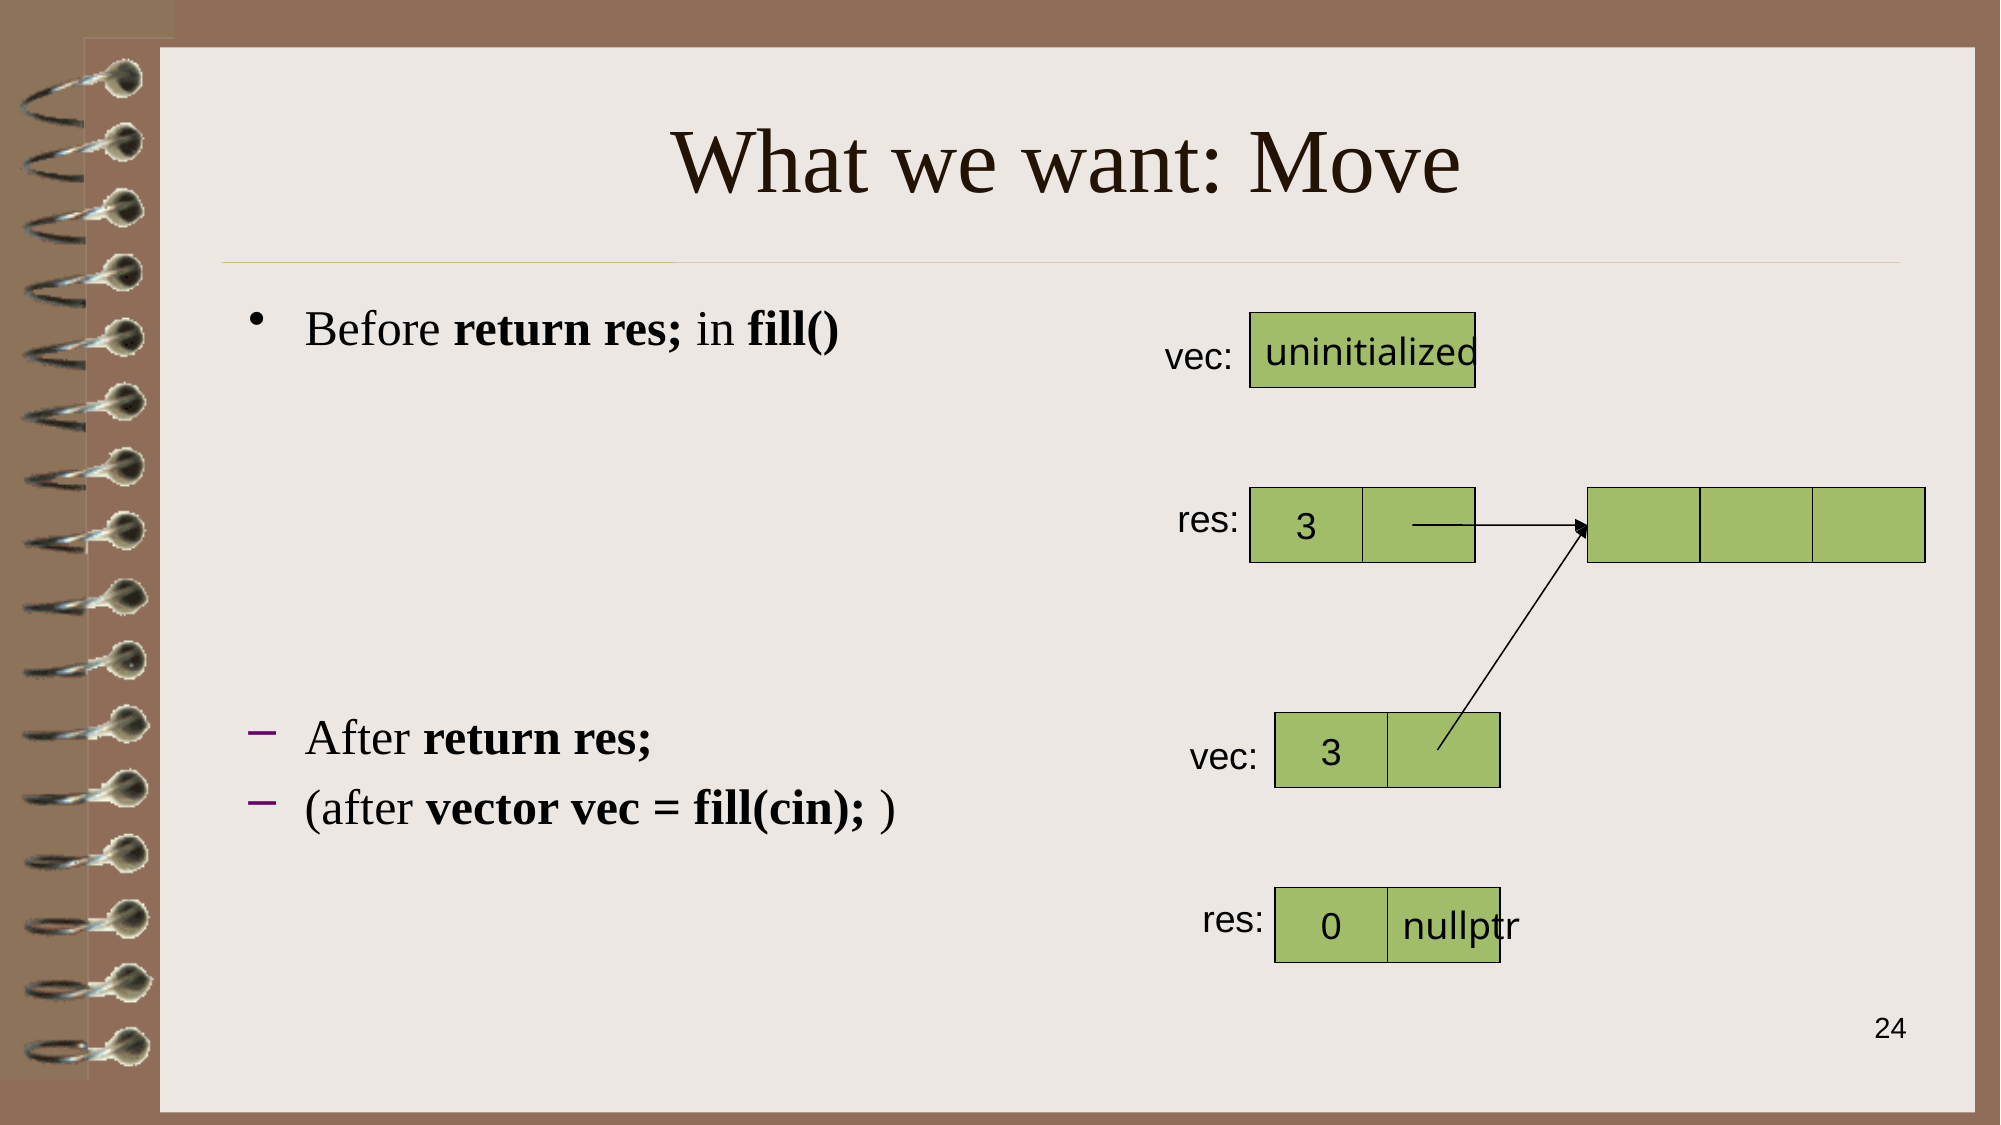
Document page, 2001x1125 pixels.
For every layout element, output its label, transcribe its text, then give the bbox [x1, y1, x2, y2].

text_box [1437, 525, 1588, 751]
text_box [1412, 518, 1587, 531]
text_box nullptr [1387, 887, 1500, 963]
text_box [1700, 487, 1812, 563]
slide_number 24 [1505, 1001, 1922, 1077]
text_box [1362, 487, 1475, 563]
text_box vec: [1149, 324, 1250, 385]
text_box [1387, 712, 1500, 788]
text_box [1587, 487, 1700, 563]
text_box [1812, 487, 1925, 563]
text_box res: [1187, 887, 1288, 948]
text_box 0 [1275, 887, 1387, 963]
title What we want: Move [233, 62, 1900, 250]
text_box vec: [1175, 724, 1275, 785]
text_box uninitialized [1249, 312, 1475, 388]
text_box 3 [1250, 487, 1362, 563]
picture [0, 0, 175, 1080]
text_box res: [1162, 487, 1263, 548]
text_box 3 [1275, 712, 1387, 788]
list Before return res; in fill() After return res; (after vector vec = fill(cin); ) [233, 287, 1900, 963]
